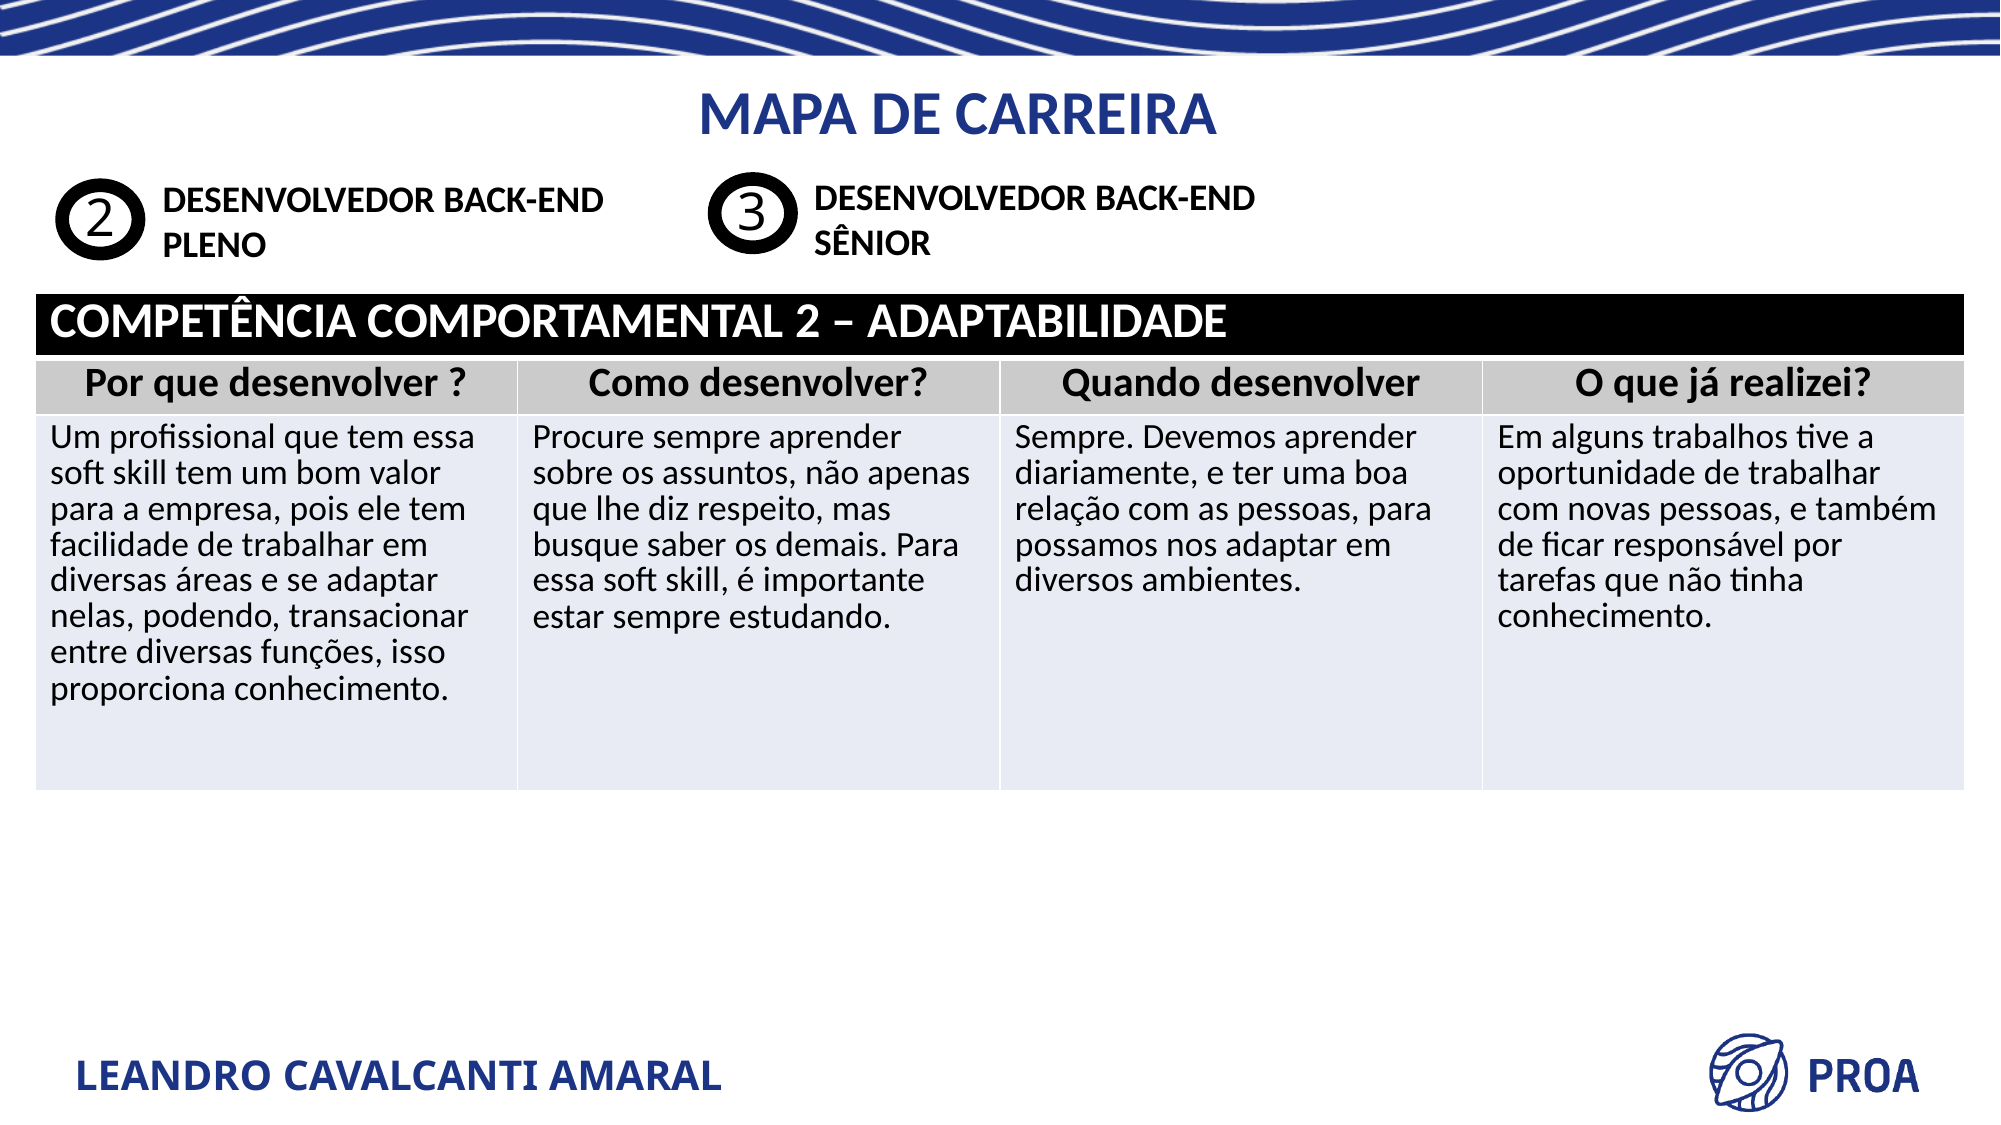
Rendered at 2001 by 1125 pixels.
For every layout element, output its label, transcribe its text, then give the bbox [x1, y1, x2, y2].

table_cell Procure sempre aprender sobre os assuntos, não apenas que lhe diz respeito, mas busque saber os demais. Para essa soft skill, é importante estar sempre estudando. [518, 416, 999, 790]
text_box DESENVOLVEDOR BACK-END PLENO [147, 167, 620, 272]
table_cell Por que desenvolver ? [36, 361, 517, 414]
table_cell Um profissional que tem essa soft skill tem um bom valor para a empresa, pois ele tem facilidade de trabalhar em diversas áreas e se adaptar nelas, podendo, transacionar entre diversas funções, isso proporciona conhecimento. [36, 416, 517, 790]
picture [1671, 998, 1957, 1125]
text_box LEANDRO CAVALCANTI AMARAL [0, 1027, 738, 1123]
table_cell Quando desenvolver [1001, 361, 1482, 414]
table_cell Em alguns trabalhos tive a oportunidade de trabalhar com novas pessoas, e também de ficar responsável por tarefas que não tinha conhecimento. [1483, 416, 1964, 790]
picture [0, 0, 2000, 56]
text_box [56, 177, 145, 260]
table_cell Como desenvolver? [518, 361, 999, 414]
table_header COMPETÊNCIA COMPORTAMENTAL 2 – ADAPTABILIDADE [36, 294, 1964, 355]
text_box DESENVOLVEDOR BACK-END SÊNIOR [799, 165, 1272, 271]
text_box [708, 170, 797, 254]
table_cell Sempre. Devemos aprender diariamente, e ter uma boa relação com as pessoas, para possamos nos adaptar em diversos ambientes. [1001, 416, 1482, 790]
table_cell O que já realizei? [1483, 361, 1964, 414]
text_box MAPA DE CARREIRA [683, 65, 1233, 155]
